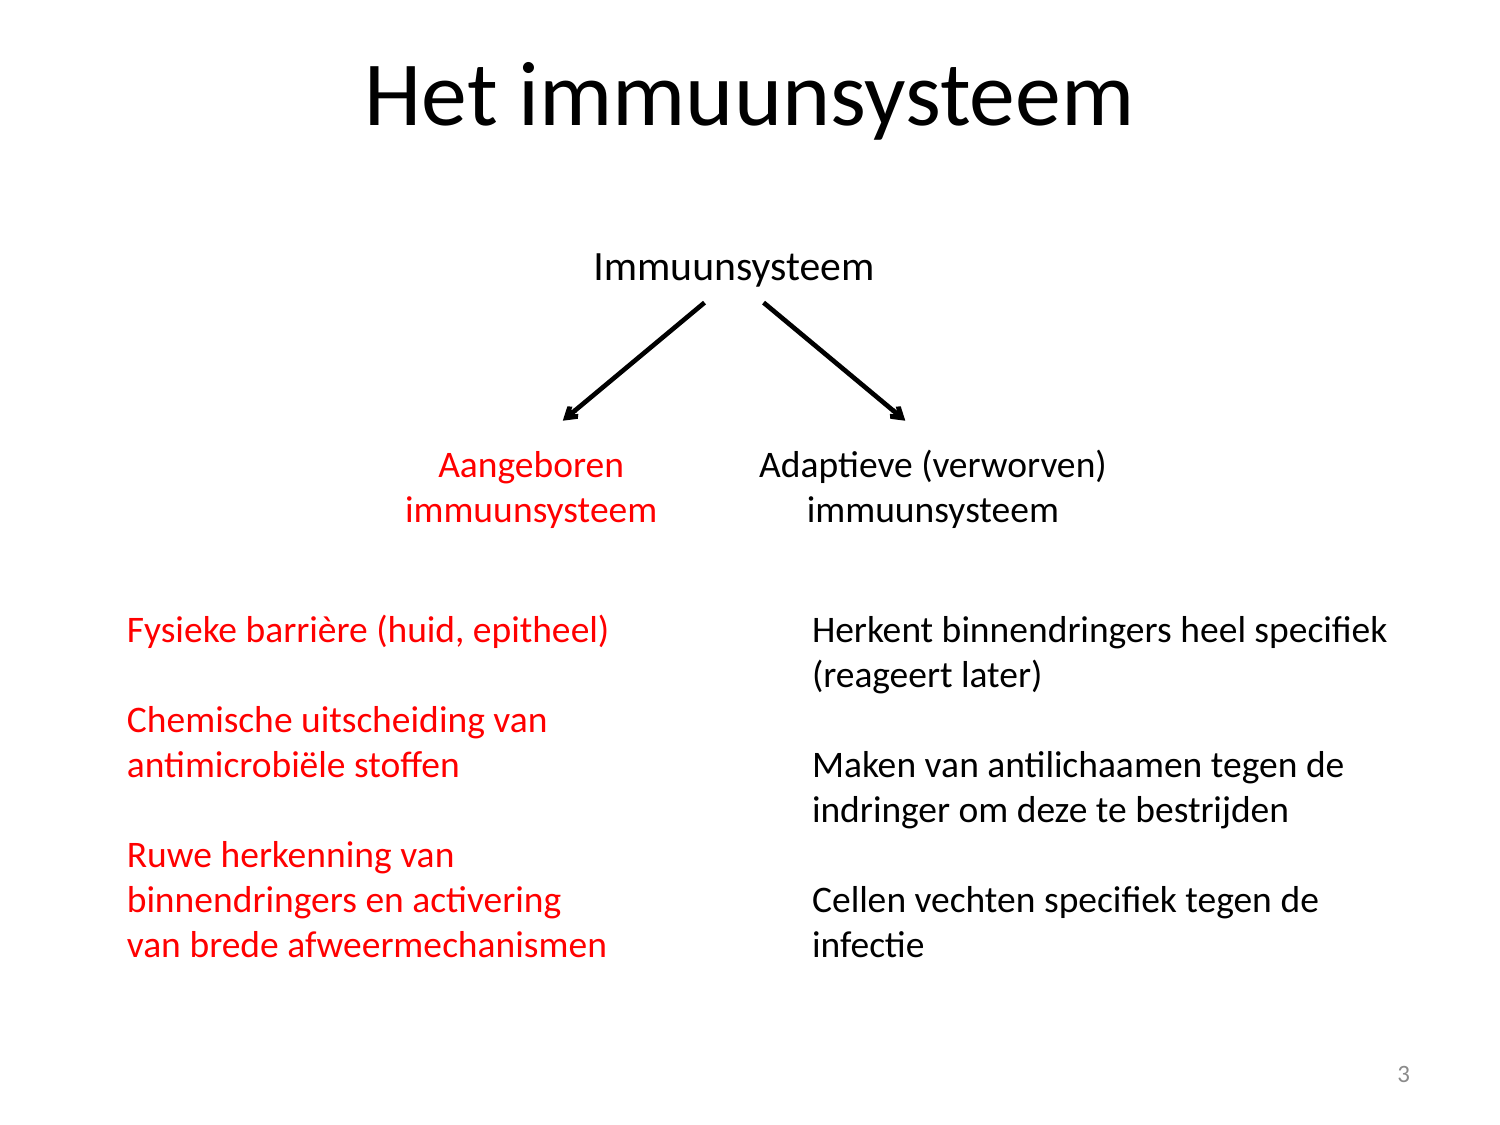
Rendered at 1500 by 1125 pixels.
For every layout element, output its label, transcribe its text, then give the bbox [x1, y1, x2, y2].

text_box Adaptieve (verworven) immuunsysteem [738, 432, 1128, 538]
title Het immuunsysteem [75, 0, 1425, 183]
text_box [562, 302, 906, 421]
text_box Immuunsysteem [578, 231, 890, 297]
text_box Fysieke barrière (huid, epitheel) Chemische uitscheiding van antimicrobiële stoffen Ruwe herkenning van binnendringers en activering van brede afweermechanismen [112, 597, 632, 973]
text_box Aangeboren immuunsysteem [336, 432, 727, 538]
slide_number 3 [1074, 1042, 1425, 1103]
text_box Herkent binnendringers heel specifiek (reageert later) Maken van antilichaamen tegen de indringer om deze te bestrijden Cellen vechten specifiek tegen de infectie [797, 597, 1412, 973]
